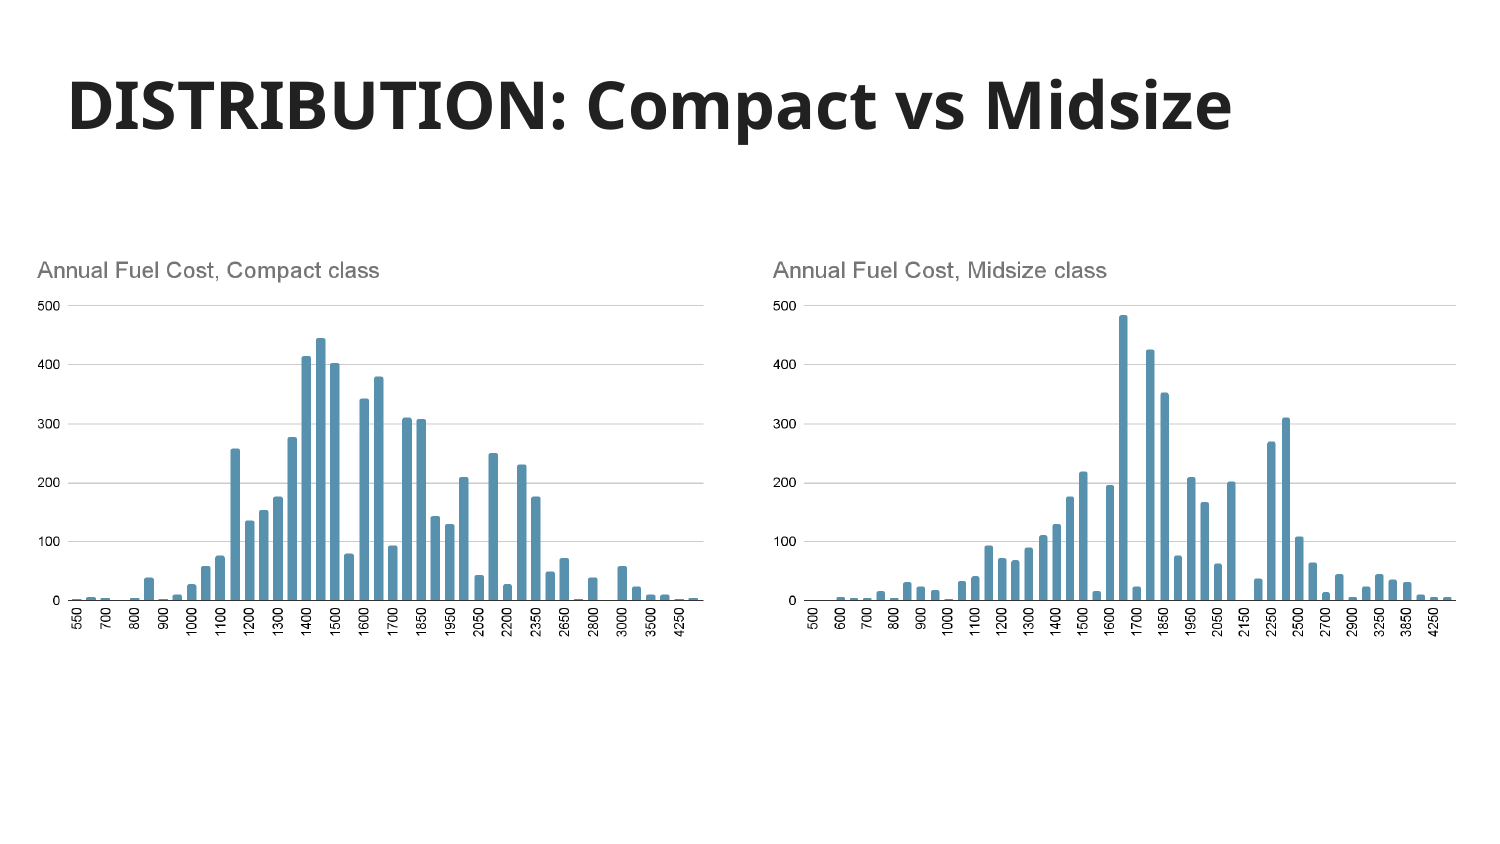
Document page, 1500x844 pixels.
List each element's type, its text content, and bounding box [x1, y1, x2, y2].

picture [749, 235, 1478, 658]
picture [14, 235, 726, 658]
title DISTRIBUTION: Compact vs Midsize [51, 48, 1449, 180]
